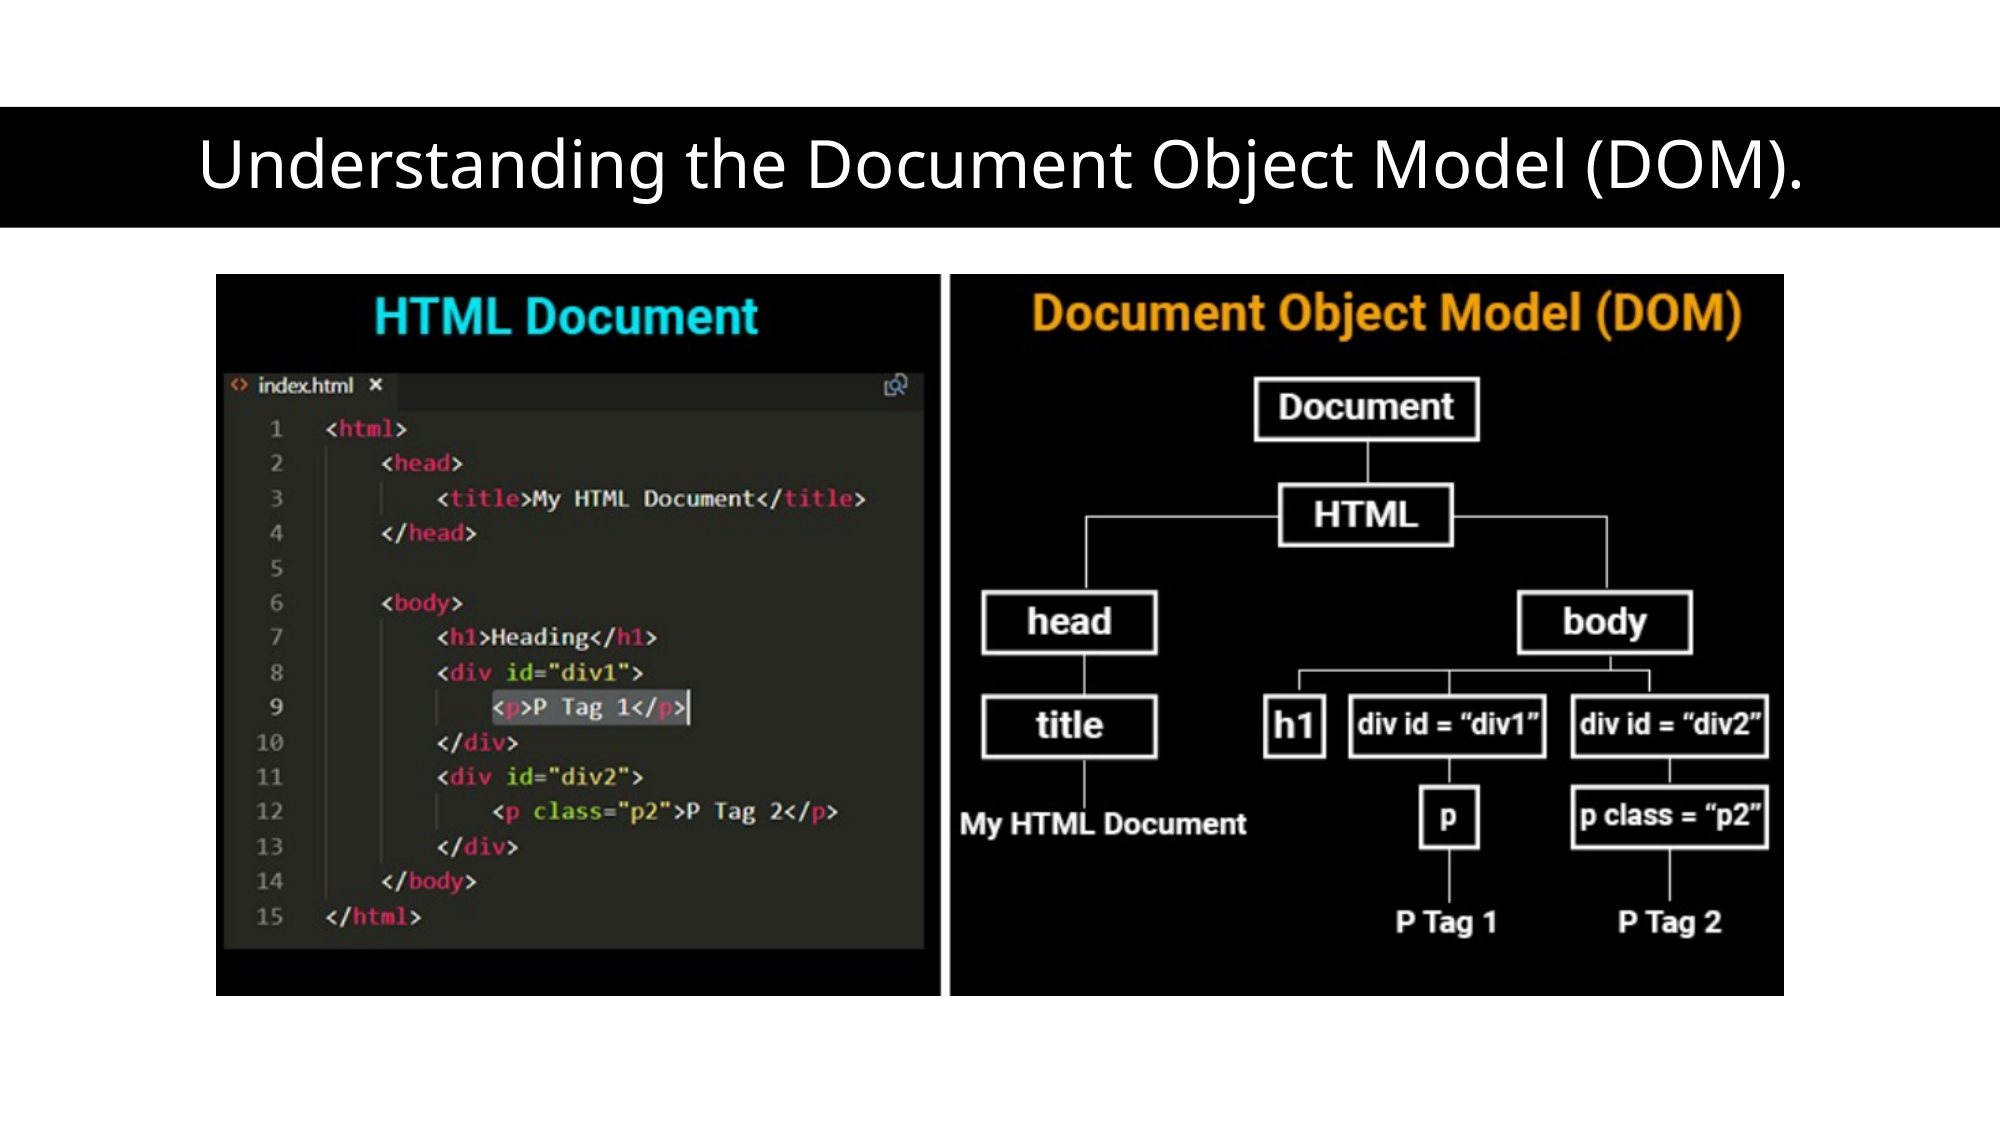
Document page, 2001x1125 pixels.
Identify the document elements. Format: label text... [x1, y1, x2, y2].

title Understanding the Document Object Model (DOM). [91, 105, 1931, 228]
text_box [0, 105, 2000, 229]
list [215, 274, 1784, 997]
